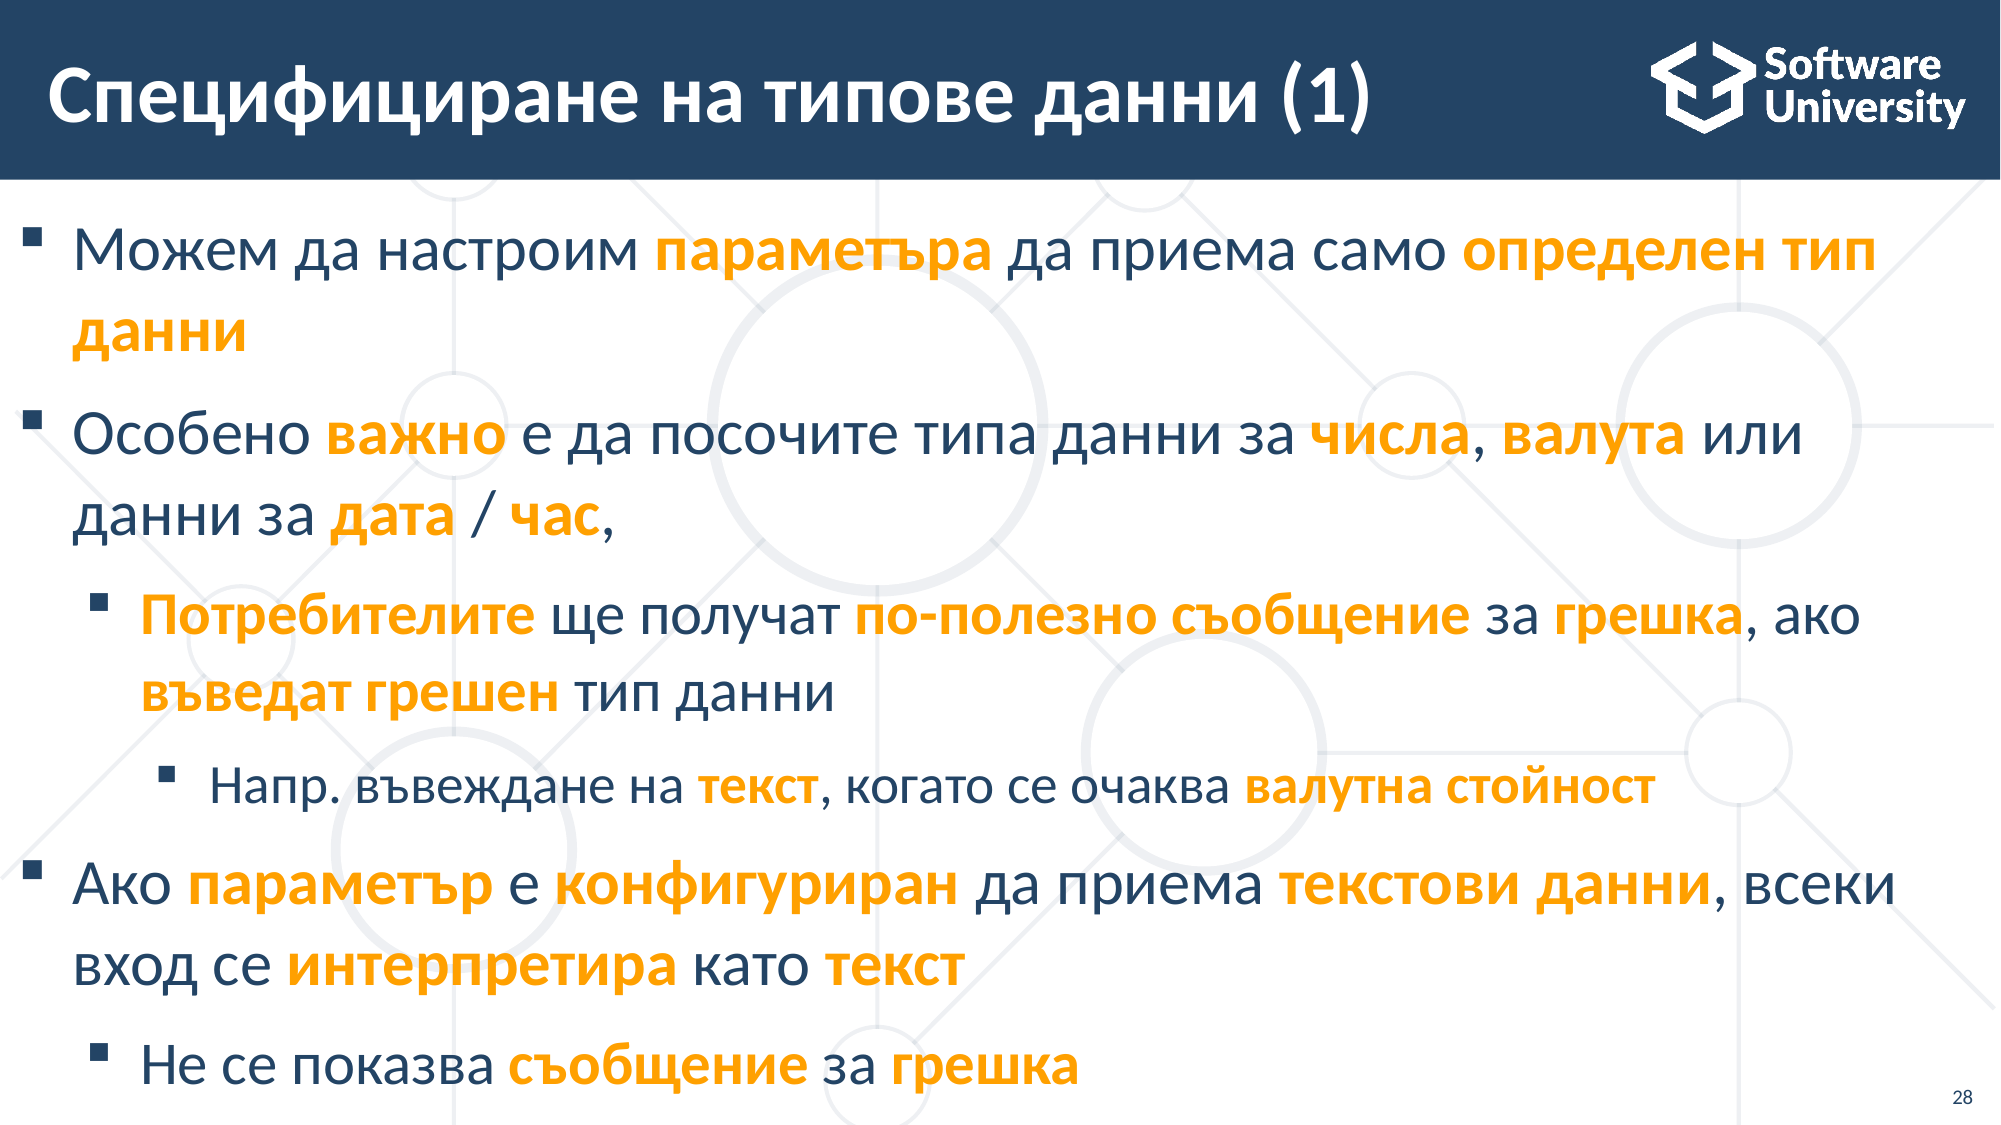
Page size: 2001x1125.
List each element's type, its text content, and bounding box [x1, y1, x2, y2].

list Можем да настроим параметъра да приема само определен тип данни Особено важно е да посочите типа данни за числа, валута или данни за дата / час, Потребителите ще получат по-полезно съобщение за грешка, ако въведат грешен тип данни Напр. въвеждане на текст, когато се очаква валутна стойност Ако параметър е конфигуриран да приема текстови данни, всеки вход се интерпретира като текст Не се показва съобщение за грешка [0, 196, 1988, 1104]
slide_number 28 [1927, 1067, 1989, 1117]
picture [1651, 41, 1966, 134]
title Специфициране на типове данни (1) [31, 16, 1625, 162]
